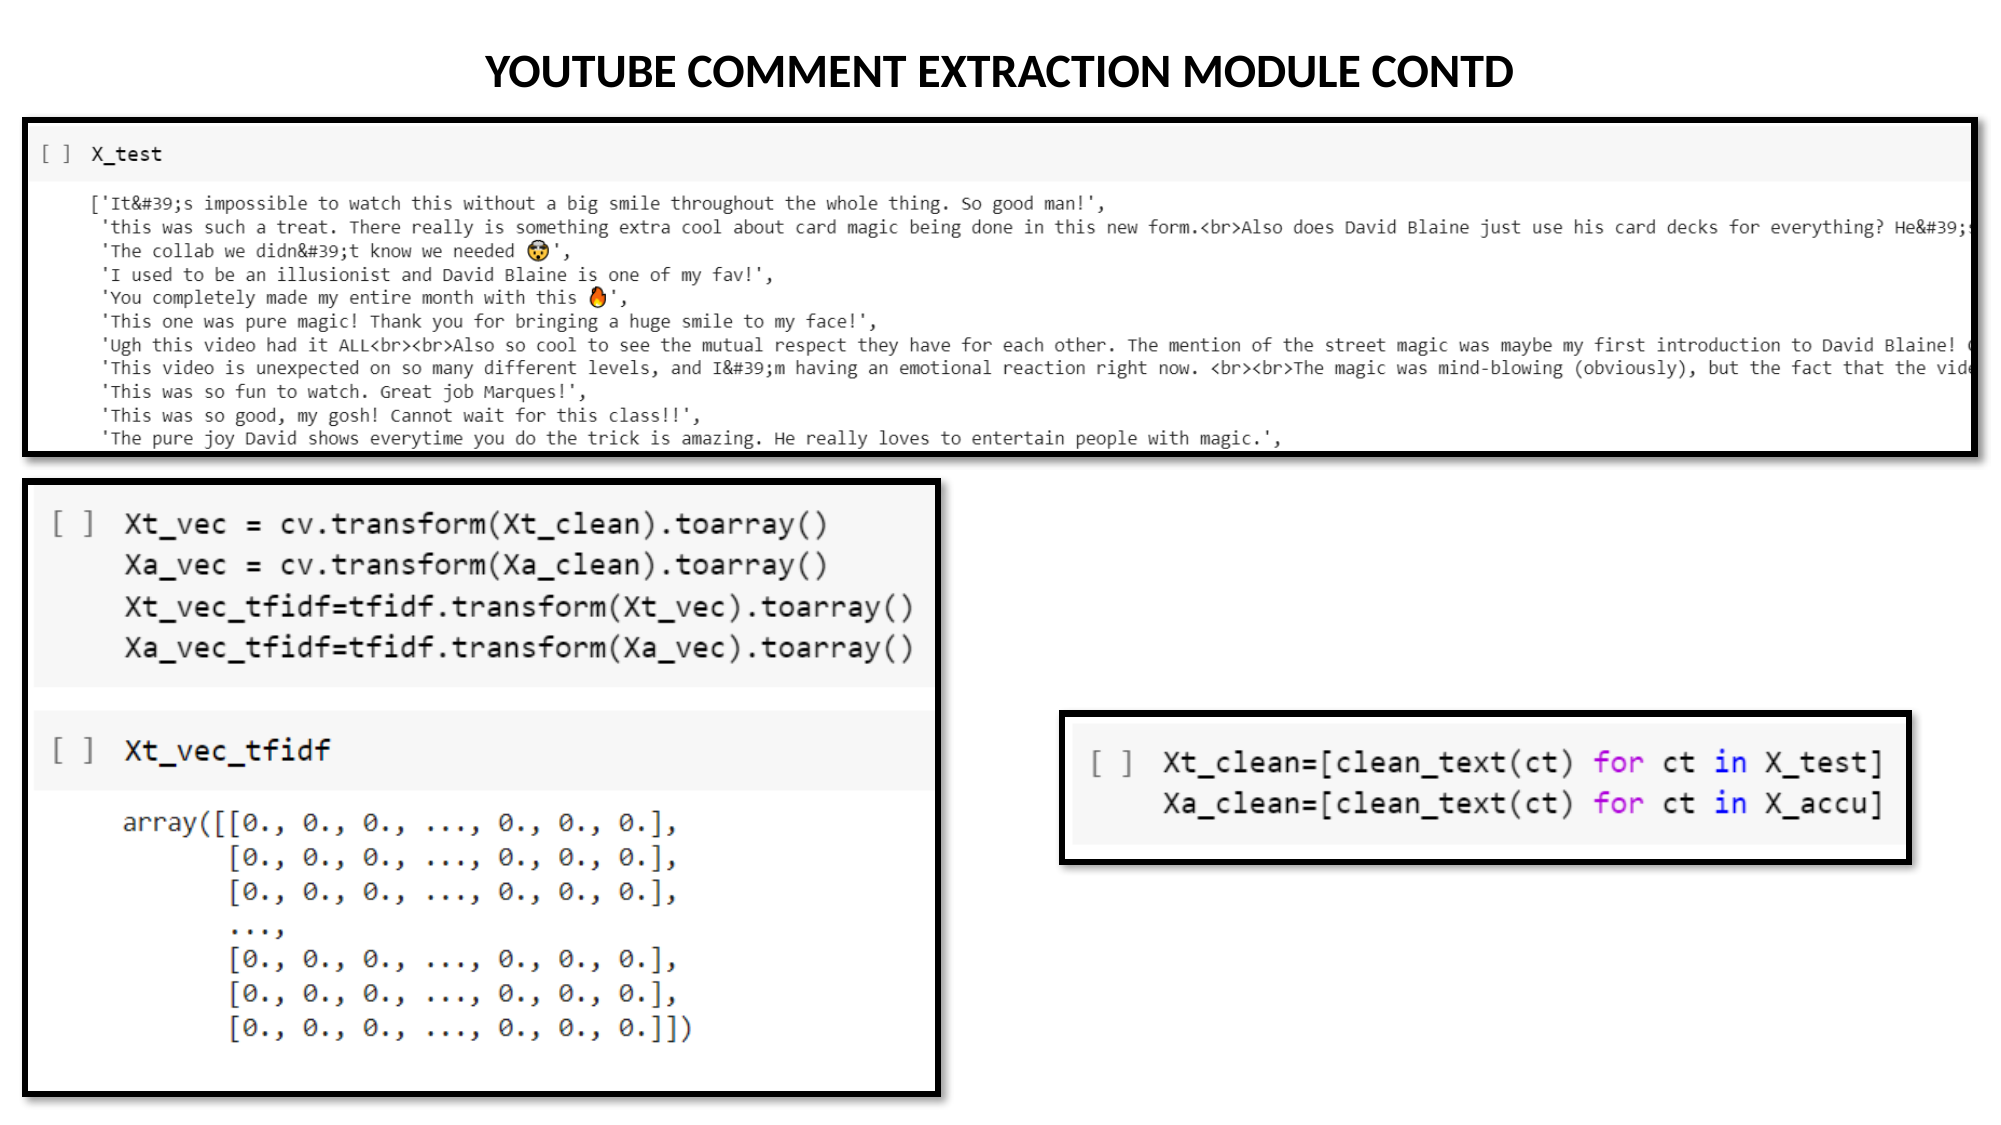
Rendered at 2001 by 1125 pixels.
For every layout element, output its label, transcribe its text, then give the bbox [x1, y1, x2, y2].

picture [28, 122, 1972, 451]
picture [1065, 716, 1906, 859]
title YOUTUBE COMMENT EXTRACTION MODULE CONTD [414, 21, 1586, 114]
picture [28, 484, 935, 1091]
